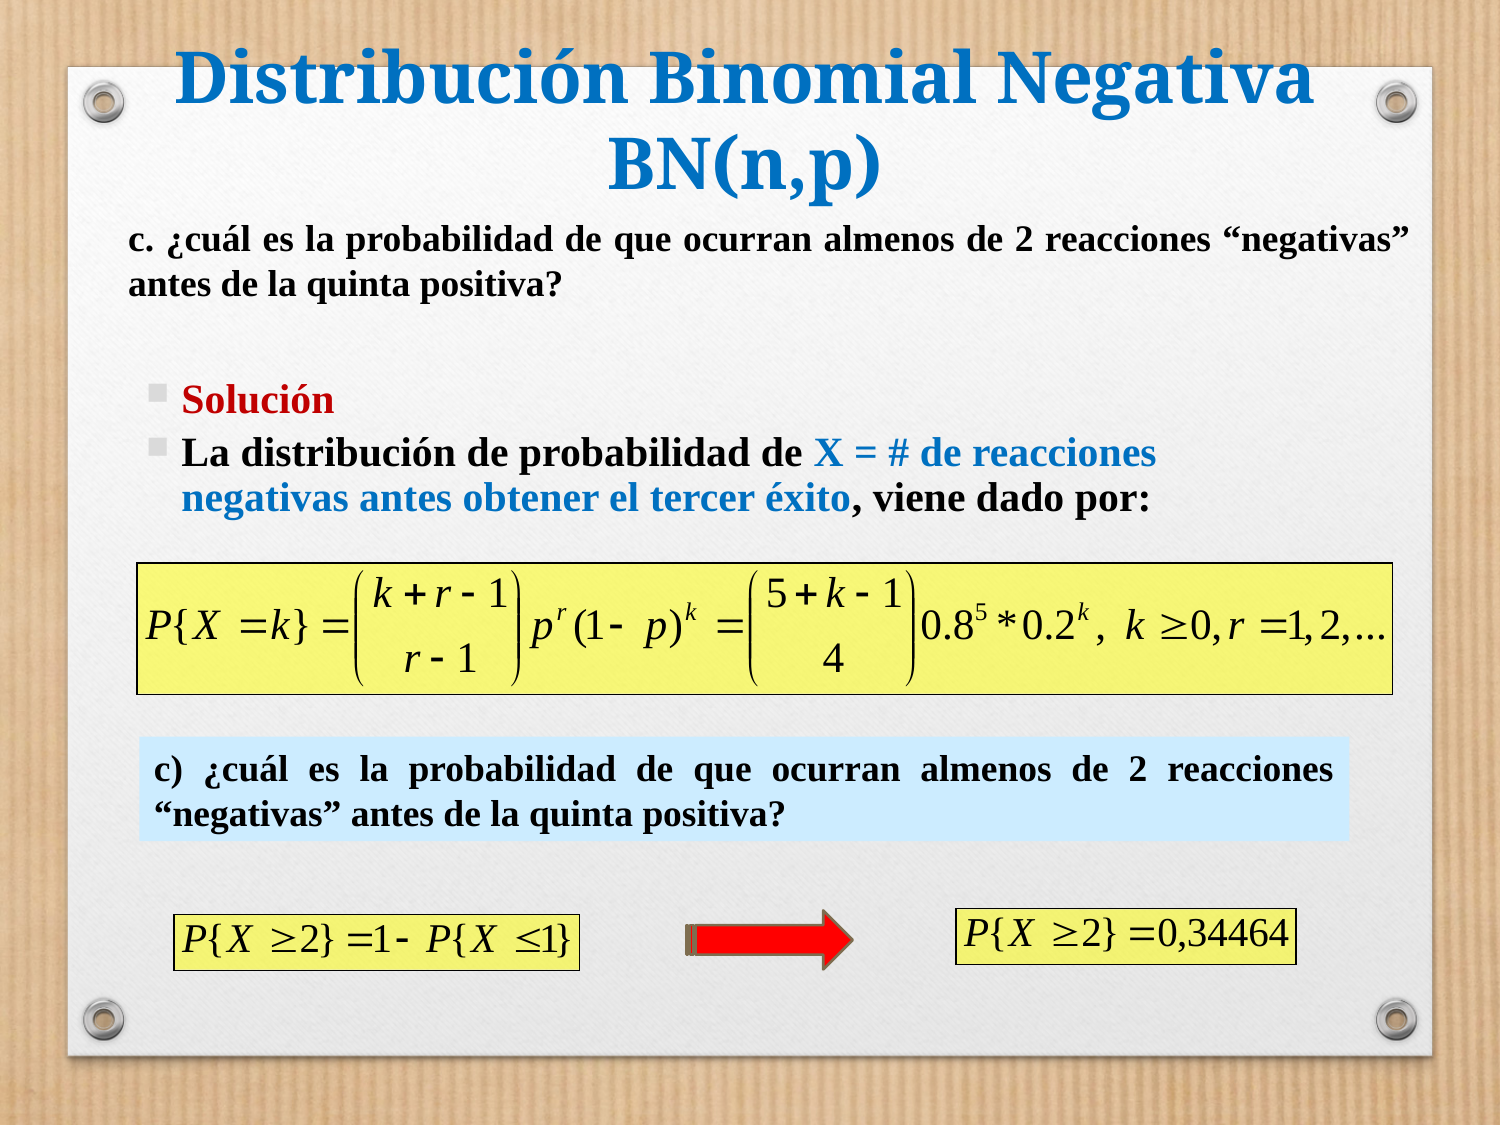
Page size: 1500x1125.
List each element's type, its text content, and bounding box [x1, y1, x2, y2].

title Distribución Binomial Negativa BN(n,p) [64, 24, 1426, 212]
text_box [956, 908, 1296, 965]
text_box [137, 563, 1393, 694]
text_box Solución La distribución de probabilidad de X = # de reacciones negativas antes obtener el tercer éxito, viene dado por: [131, 369, 1348, 528]
text_box c) ¿cuál es la probabilidad de que ocurran almenos de 2 reacciones “negativas” antes de la quinta positiva? [139, 736, 1350, 842]
text_box [685, 909, 854, 971]
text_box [174, 914, 580, 970]
picture [0, 0, 1500, 1125]
text_box c. ¿cuál es la probabilidad de que ocurran almenos de 2 reacciones “negativas” antes de la quinta positiva? [113, 206, 1426, 357]
